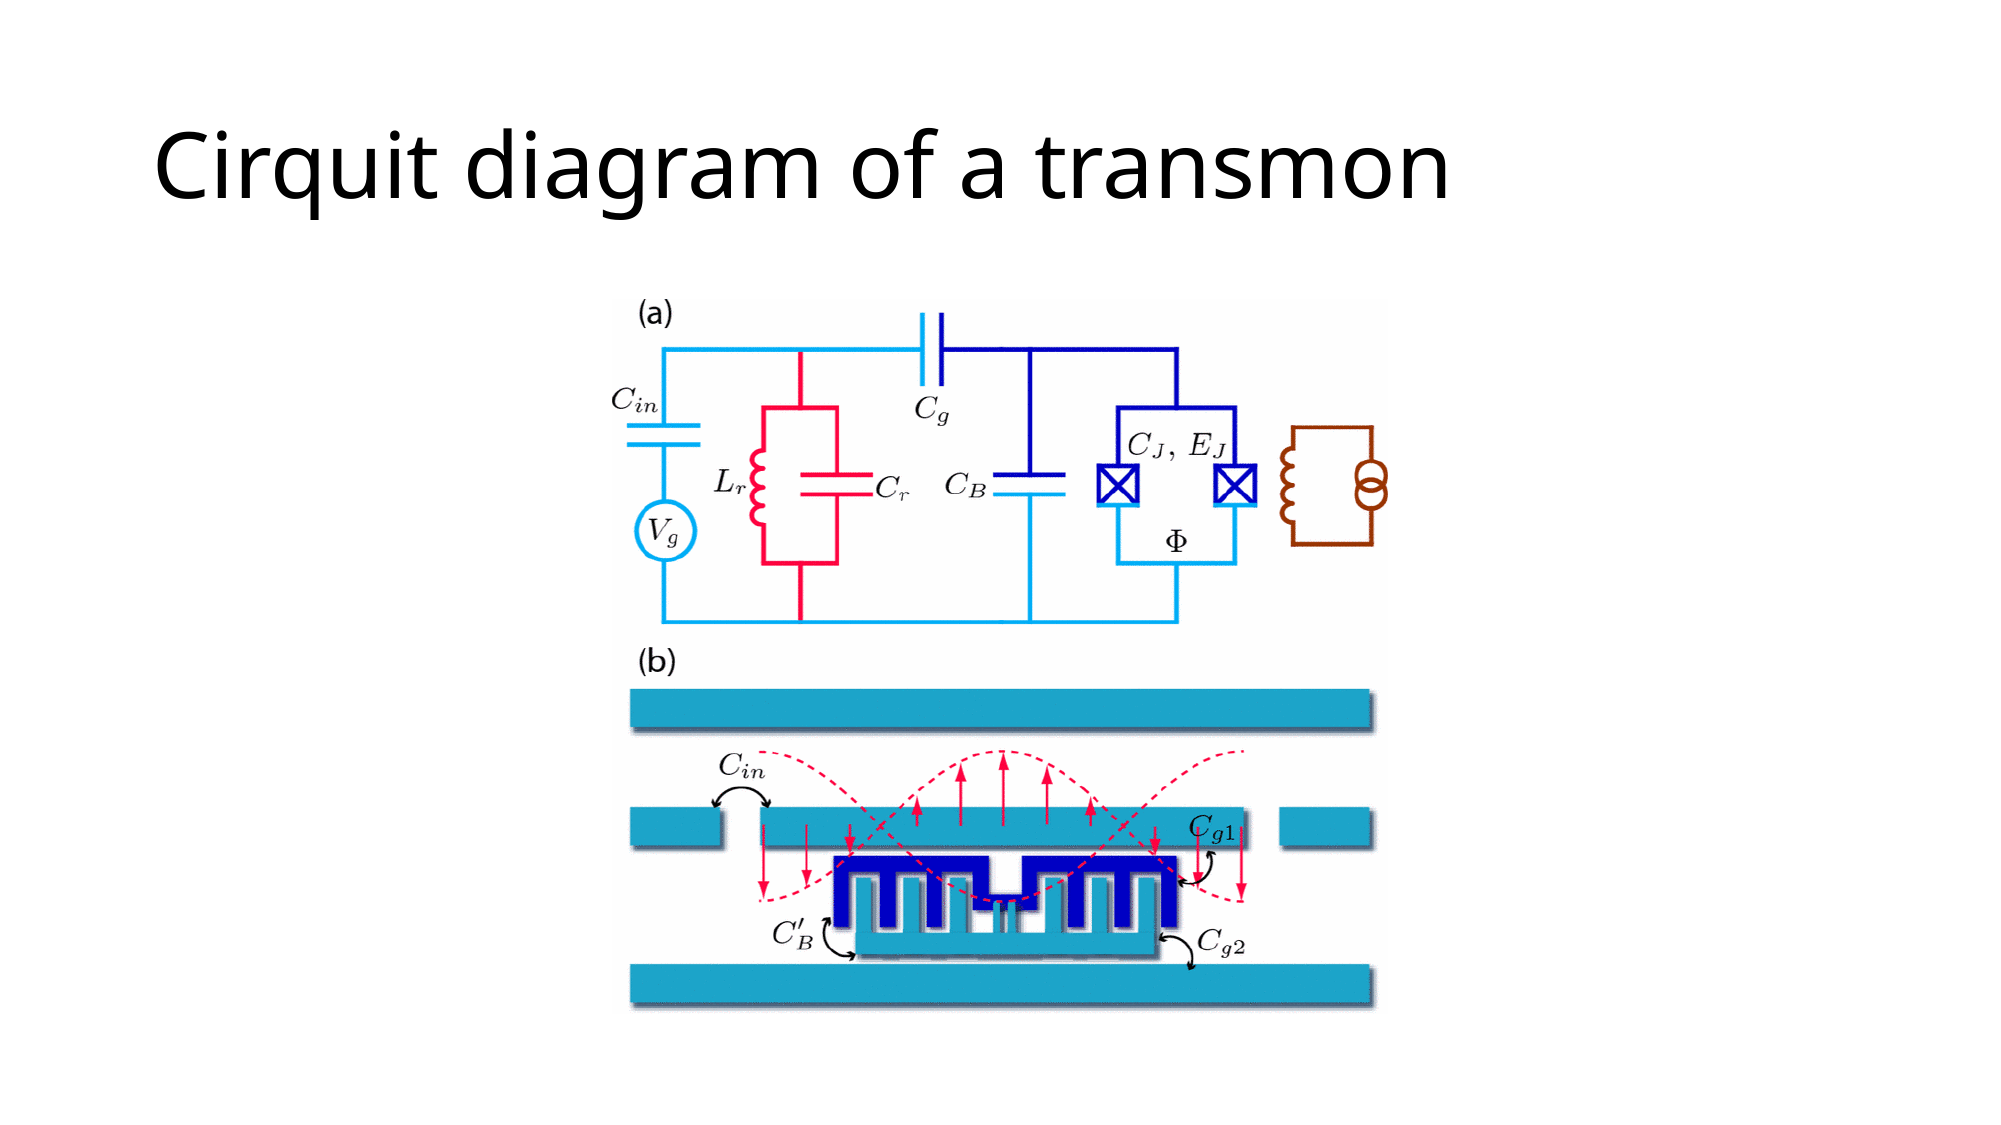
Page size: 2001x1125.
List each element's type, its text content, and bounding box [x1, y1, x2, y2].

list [612, 299, 1388, 1014]
title Cirquit diagram of a transmon [137, 59, 1863, 278]
